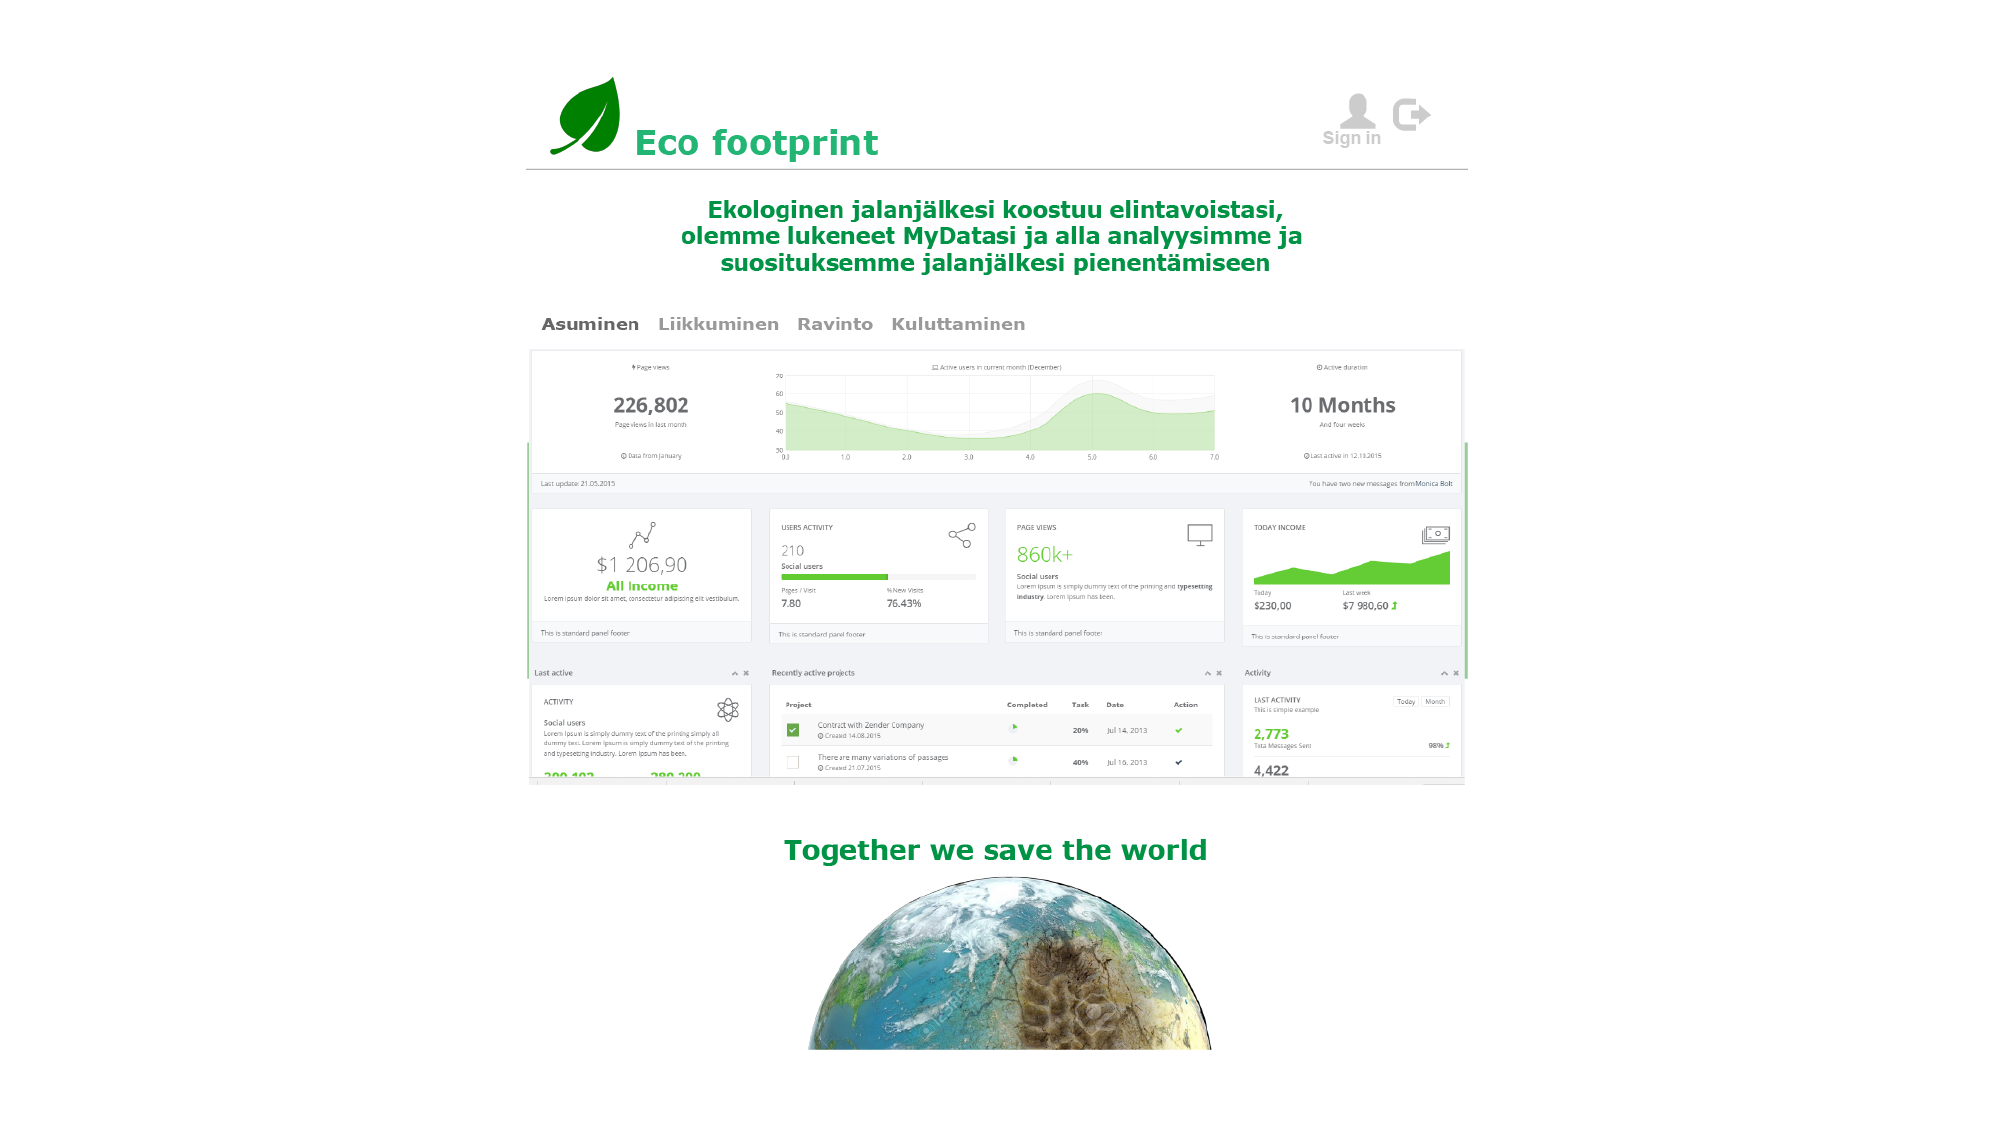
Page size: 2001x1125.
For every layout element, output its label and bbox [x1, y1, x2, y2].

list [526, 64, 1468, 1053]
